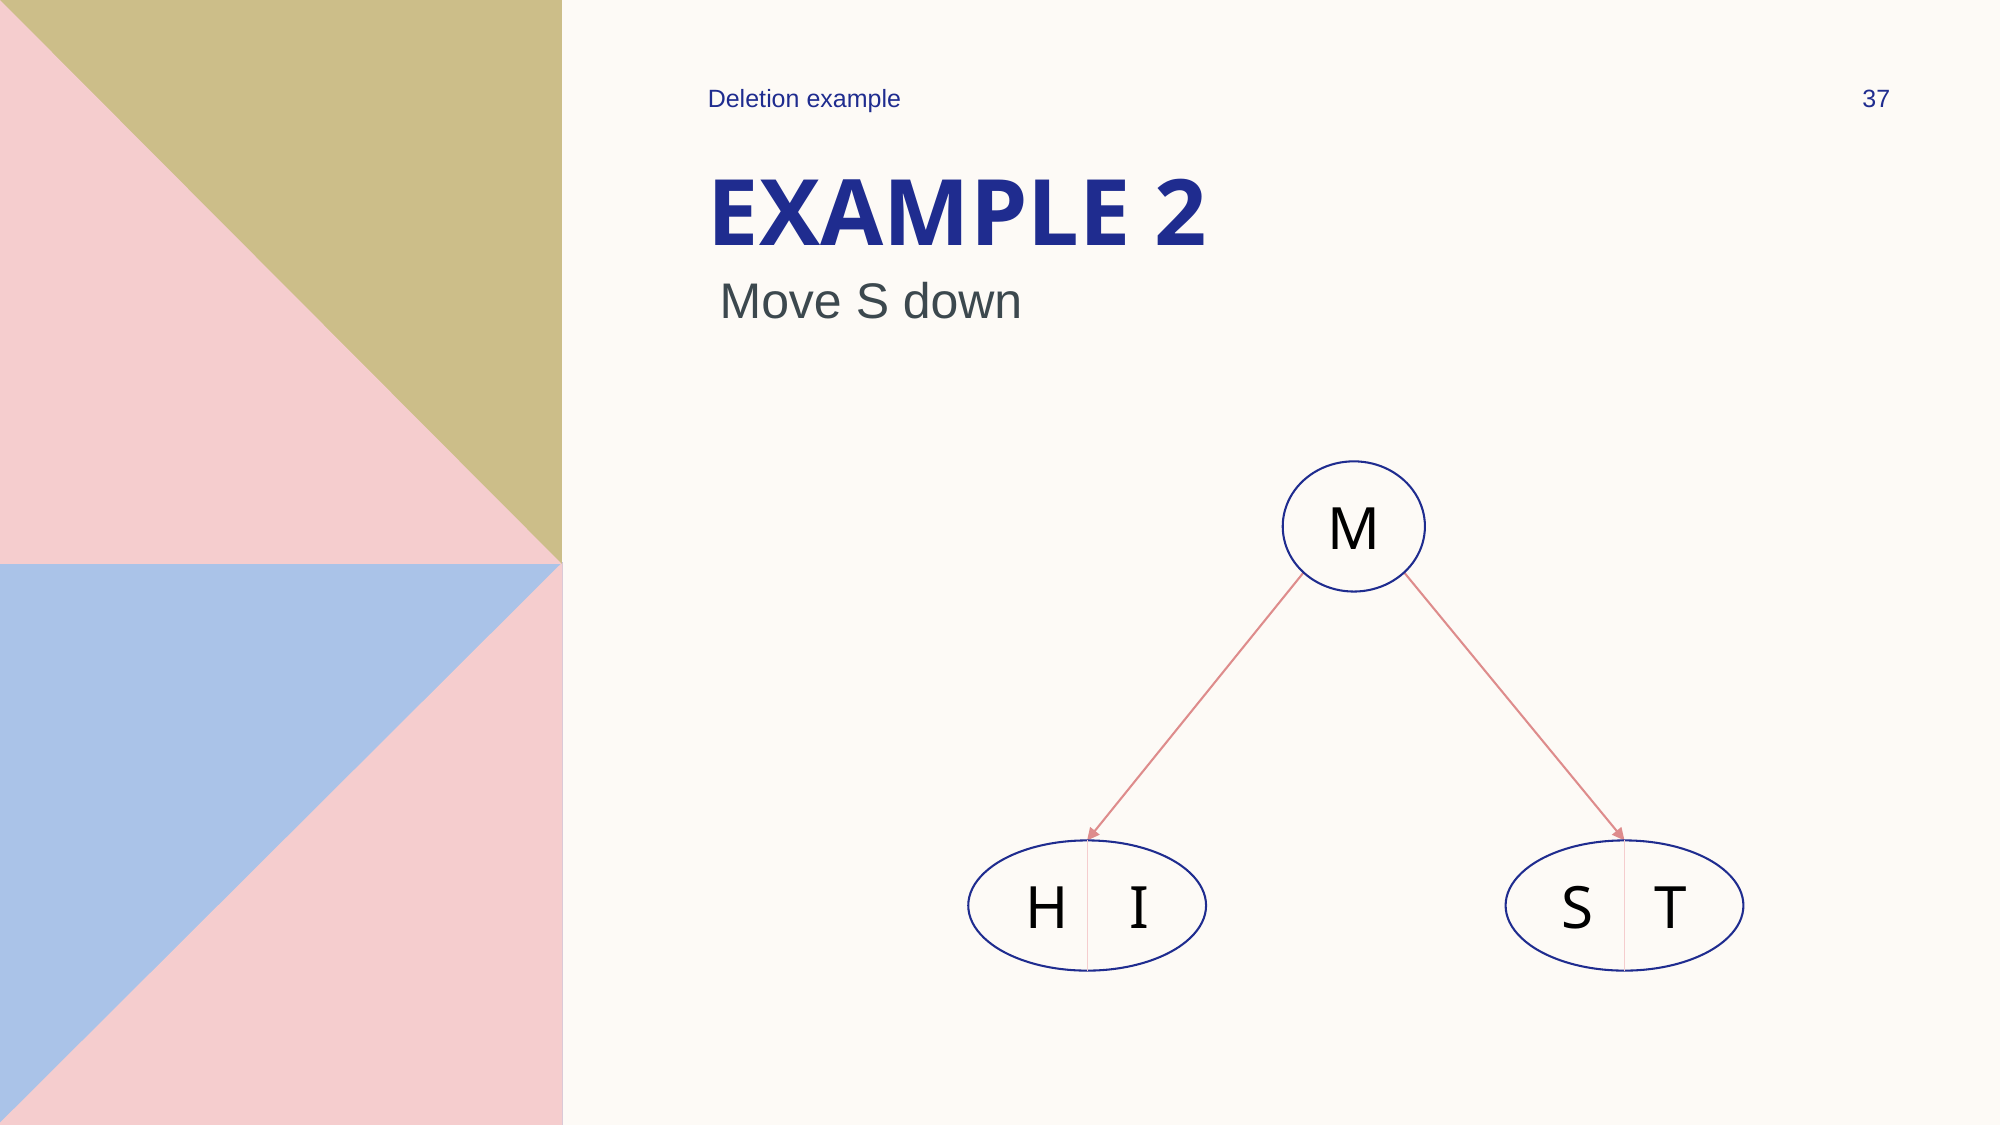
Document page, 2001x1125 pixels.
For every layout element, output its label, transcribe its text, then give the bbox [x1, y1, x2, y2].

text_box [1404, 572, 1625, 841]
footer Deletion example [693, 75, 1218, 120]
slide_number 37 [1795, 75, 1958, 120]
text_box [1087, 572, 1304, 841]
text_box S T [1504, 839, 1745, 972]
text_box H I [967, 839, 1208, 972]
title Example 2 [693, 146, 1803, 273]
text_box M [1281, 460, 1426, 593]
text_box Move S down [704, 261, 1038, 337]
